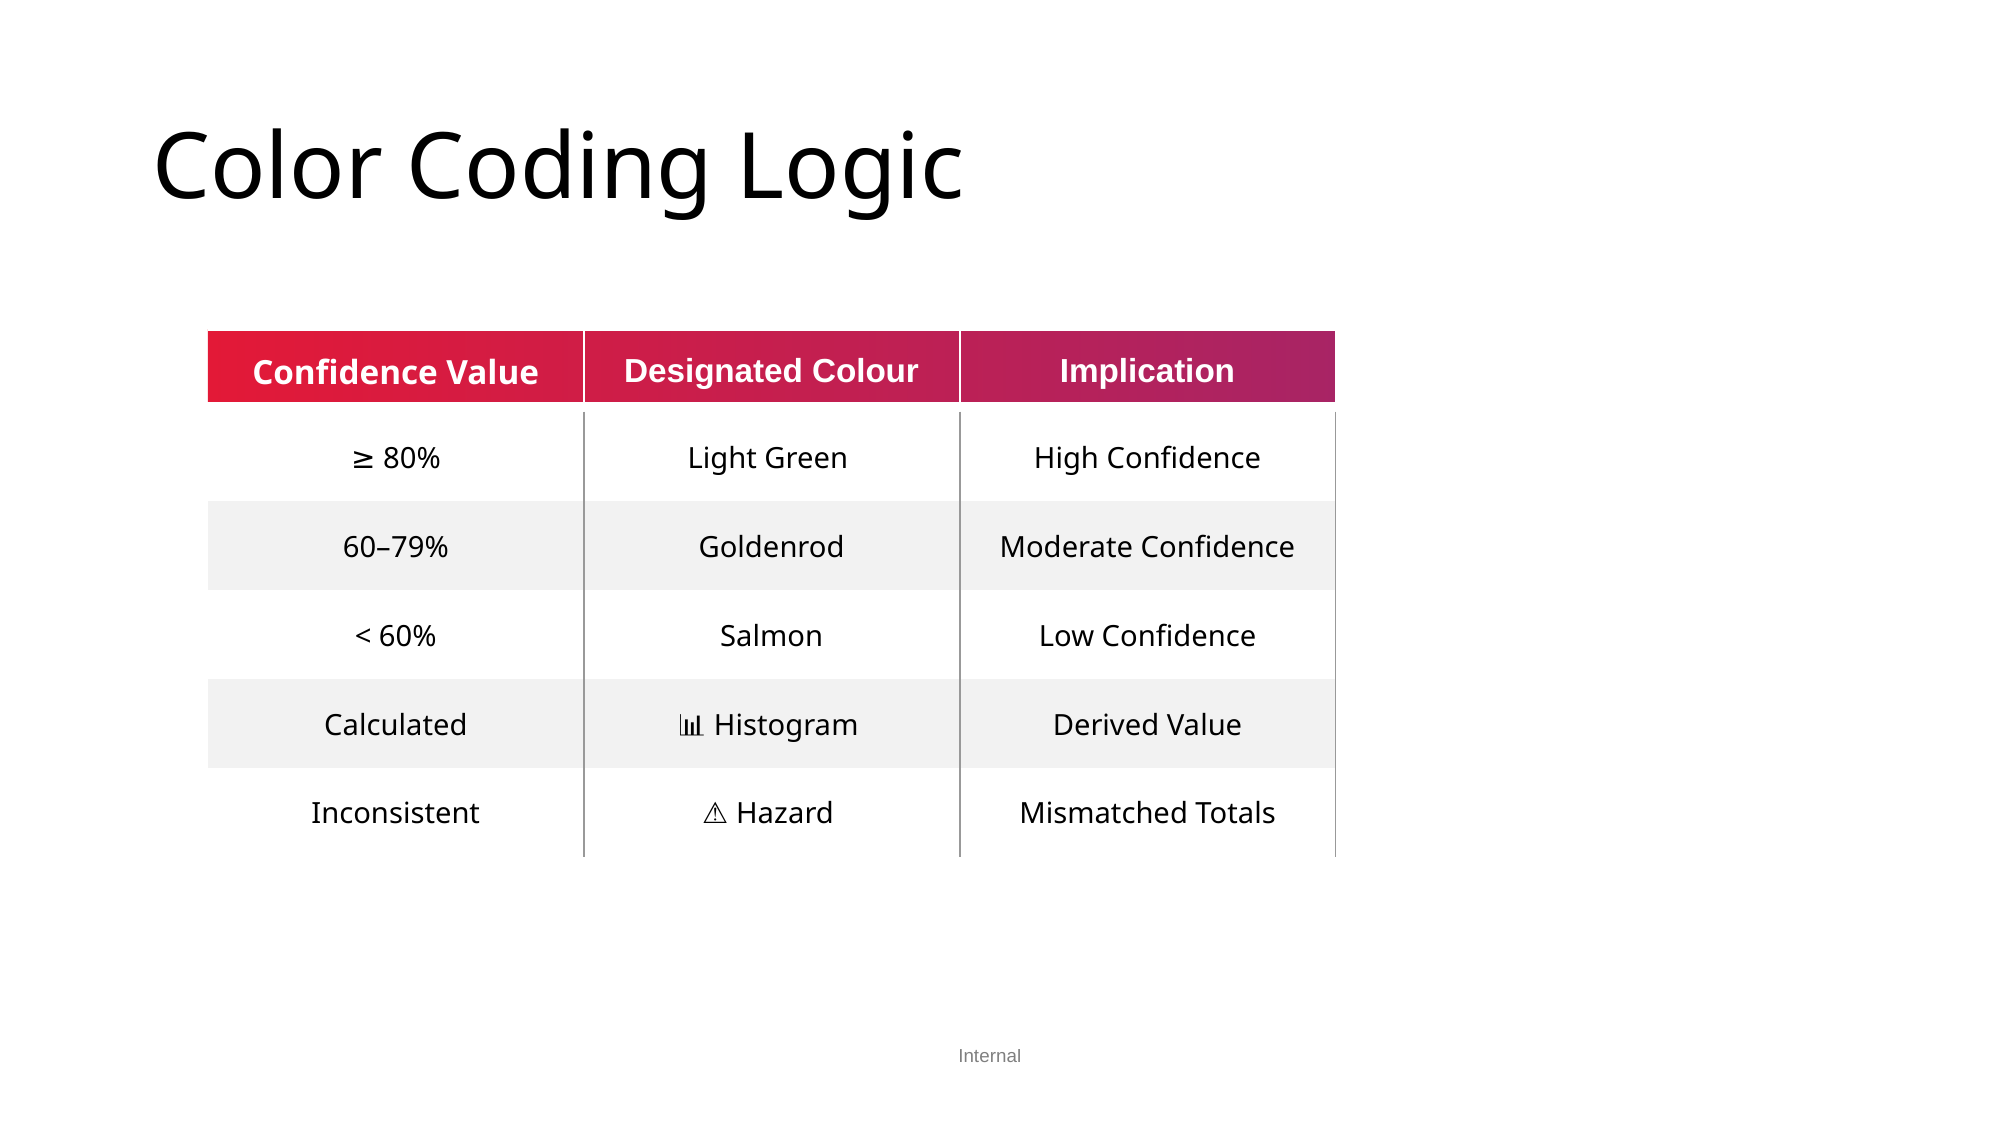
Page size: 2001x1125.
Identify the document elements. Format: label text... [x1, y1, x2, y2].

table_cell Calculated [208, 679, 583, 768]
table_cell < 60% [208, 590, 583, 679]
table_cell 📊 Histogram [585, 679, 959, 768]
table_cell ⚠️ Hazard [585, 768, 959, 857]
table_cell ≥ 80% [208, 413, 583, 501]
table_cell High Confidence [961, 413, 1335, 501]
table_cell Goldenrod [585, 501, 959, 590]
table_cell Derived Value [961, 679, 1335, 768]
table_cell 60–79% [208, 501, 583, 590]
title Color Coding Logic [137, 59, 1863, 278]
table_cell Moderate Confidence [961, 501, 1335, 590]
table_header Confidence Value [208, 331, 583, 412]
table_cell Mismatched Totals [961, 768, 1335, 857]
table_header Implication [961, 331, 1335, 412]
table_cell Salmon [585, 590, 959, 679]
table_header Designated Colour [585, 331, 959, 412]
table_cell Low Confidence [961, 590, 1335, 679]
table_cell Light Green [585, 413, 959, 501]
table_cell Inconsistent [208, 768, 583, 857]
